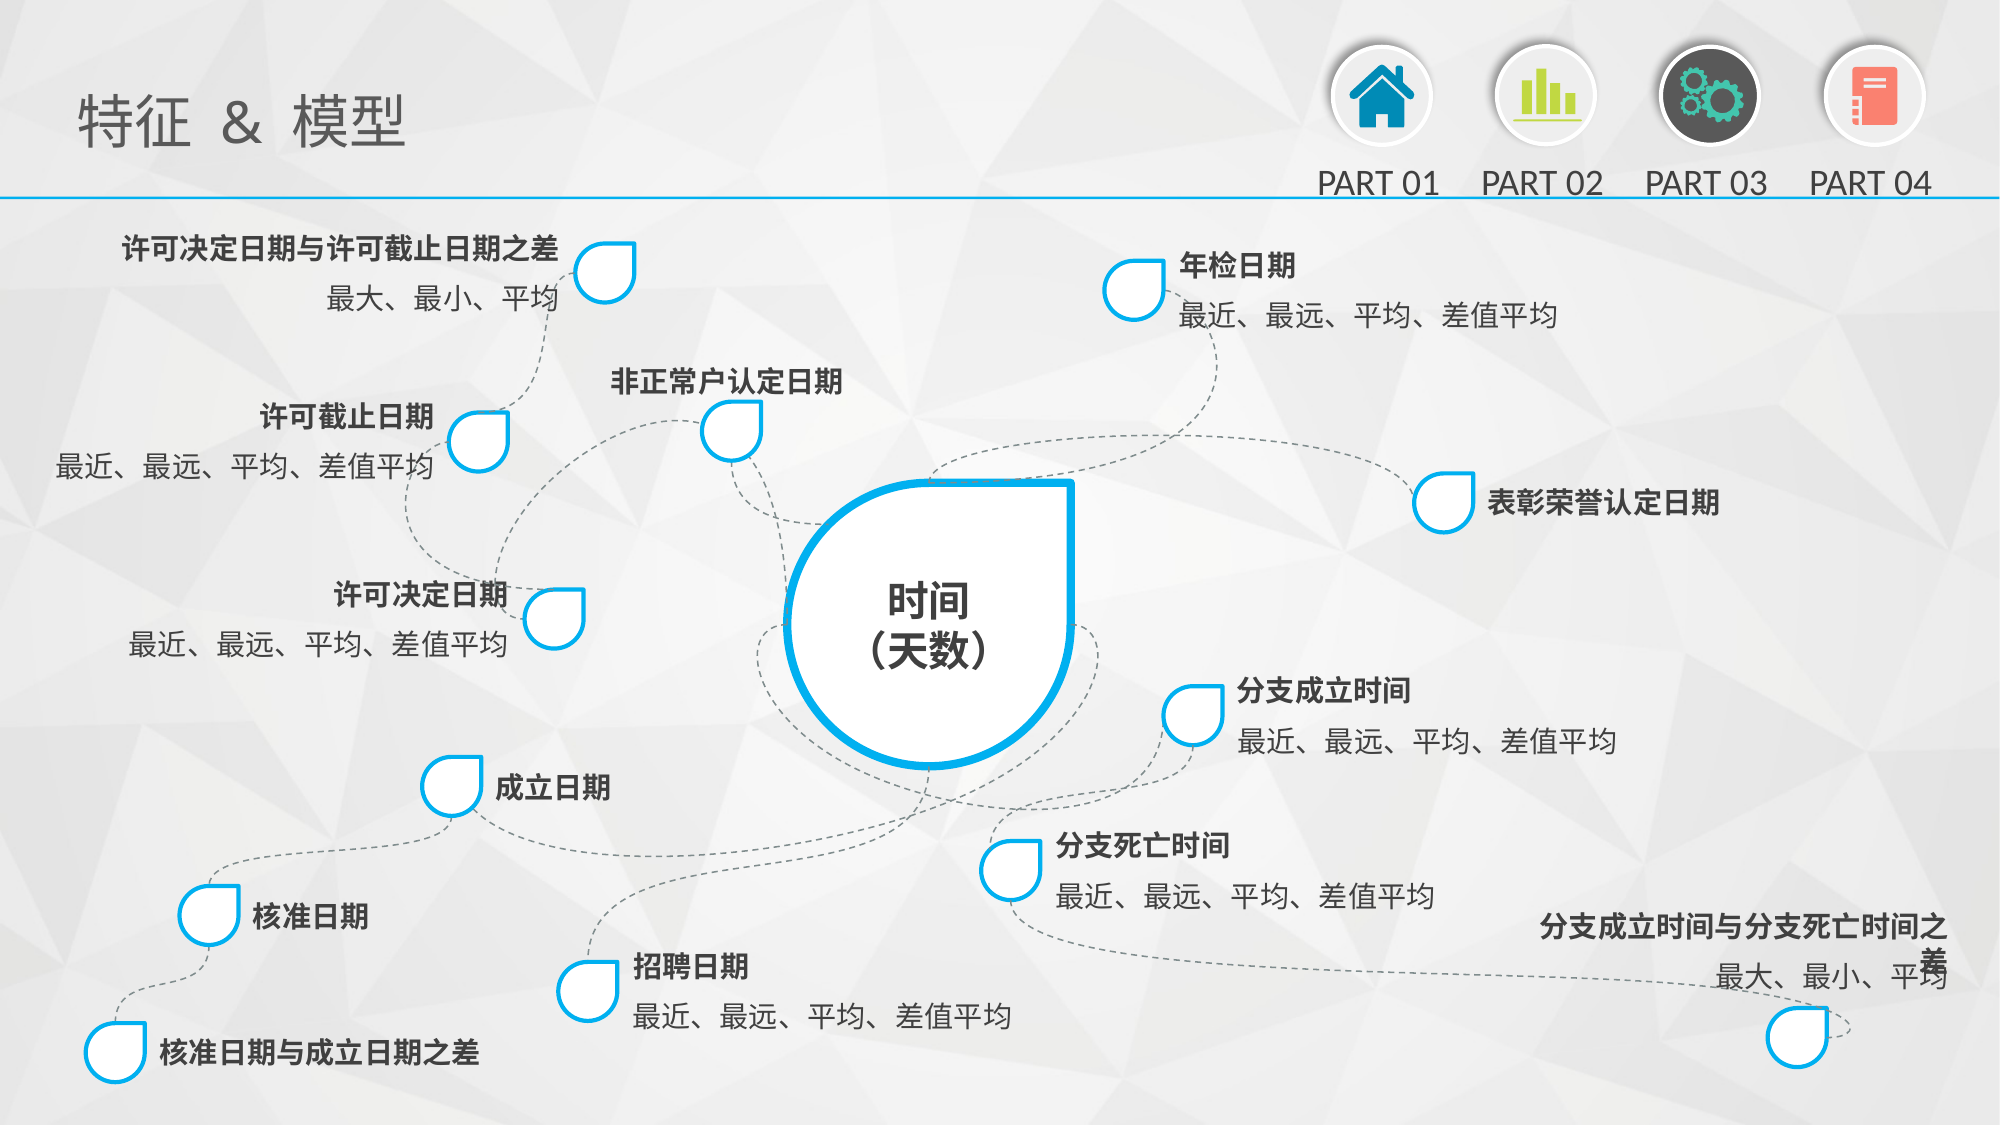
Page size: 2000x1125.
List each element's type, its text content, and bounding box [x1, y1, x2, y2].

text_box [30, 222, 788, 670]
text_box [928, 239, 1584, 484]
picture [0, 200, 2000, 1125]
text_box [557, 766, 975, 1043]
picture [0, 0, 2000, 196]
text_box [595, 355, 868, 525]
text_box 时间 （天数） [792, 480, 1073, 764]
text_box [1070, 473, 1745, 625]
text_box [85, 724, 829, 1083]
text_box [980, 664, 1965, 1068]
